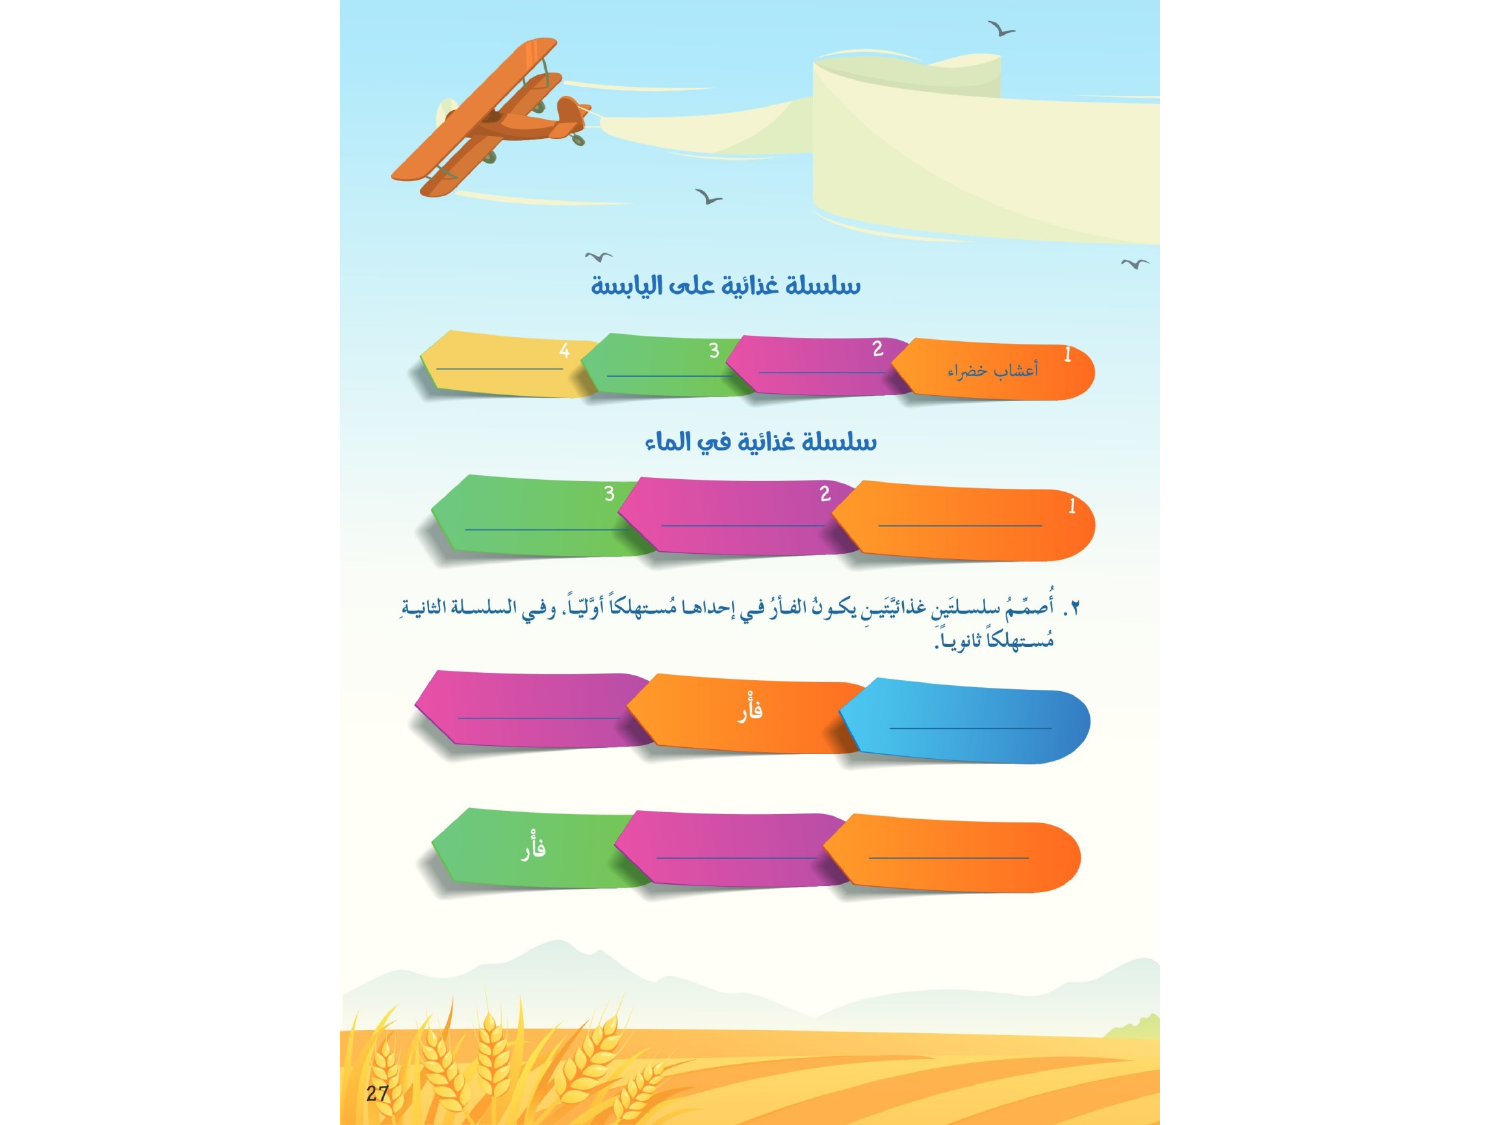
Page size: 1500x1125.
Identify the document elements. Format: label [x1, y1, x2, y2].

picture [340, 0, 1160, 1125]
